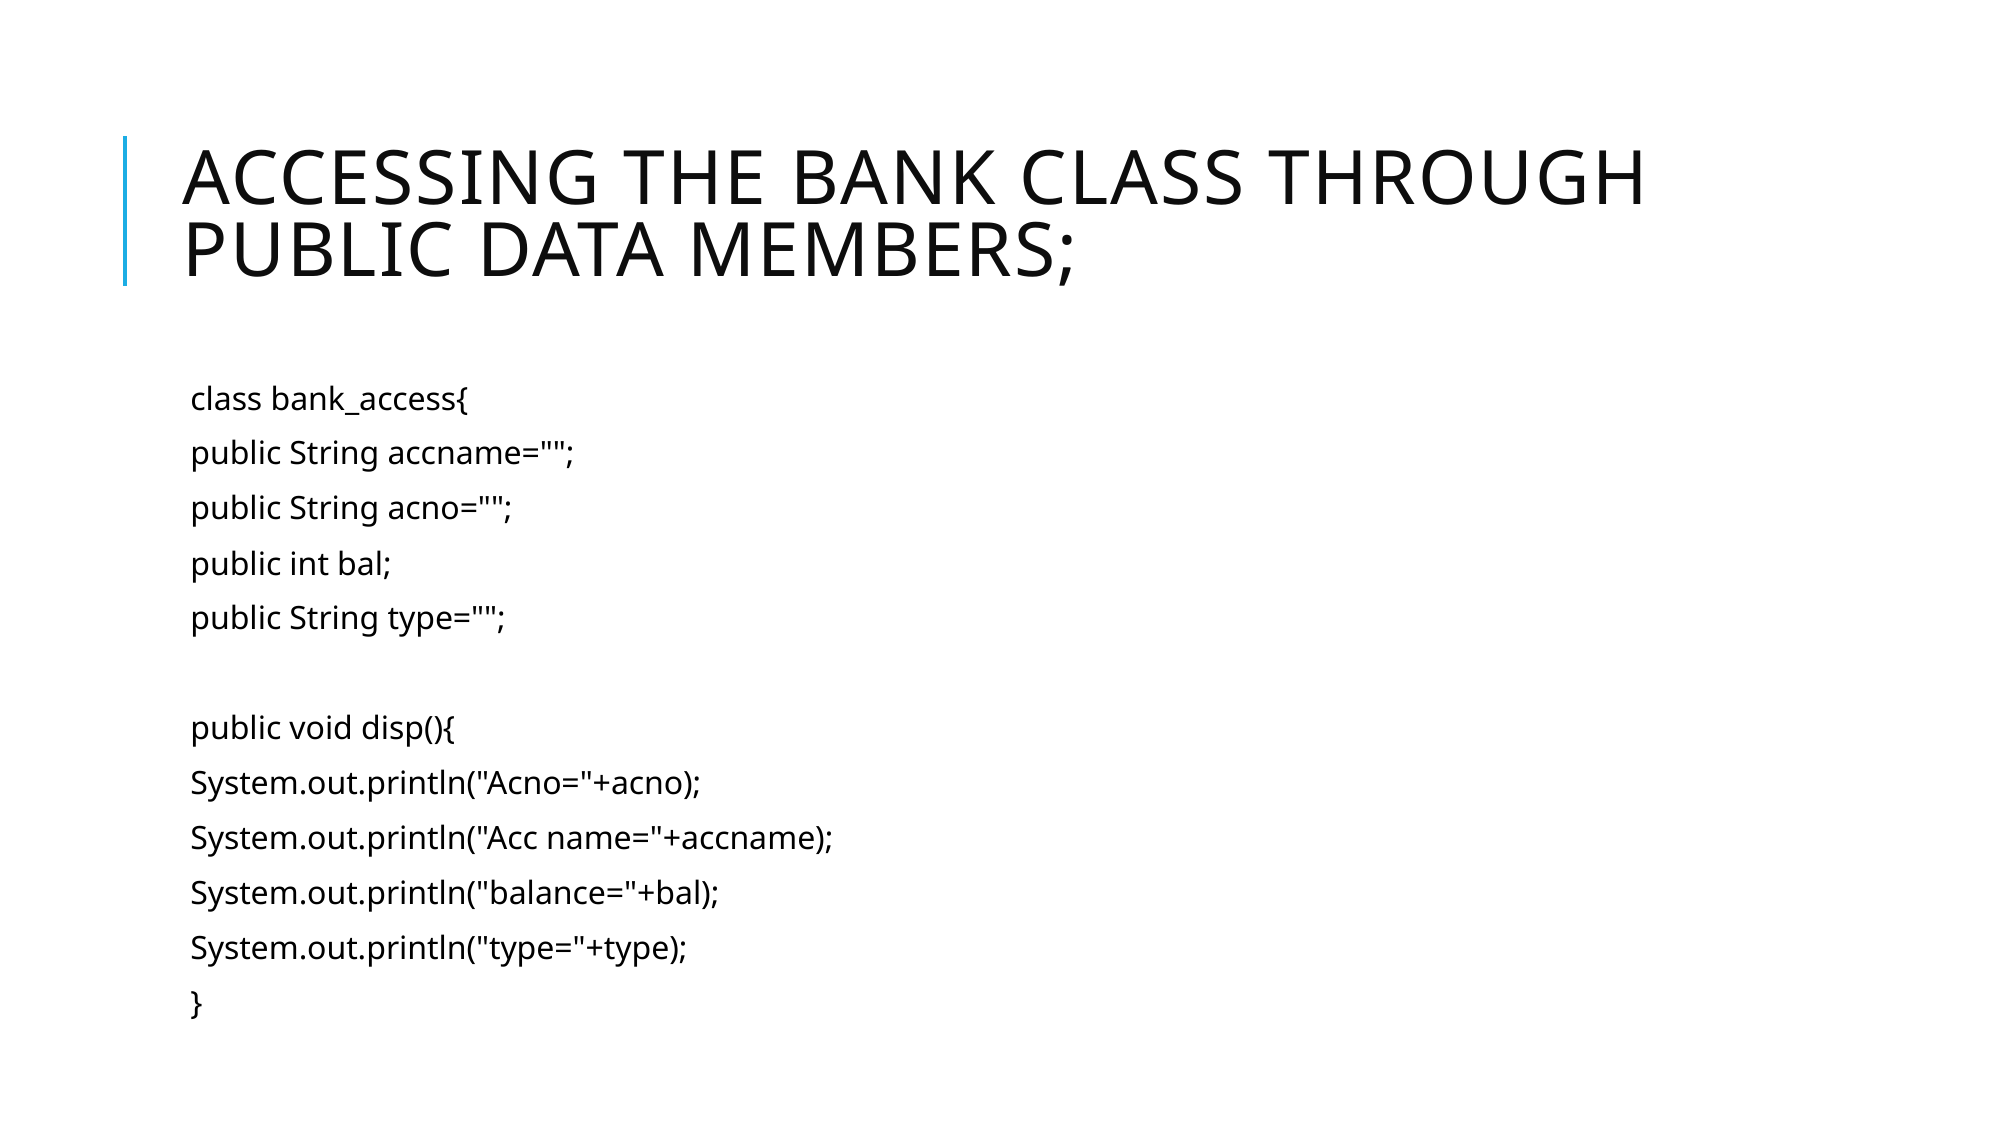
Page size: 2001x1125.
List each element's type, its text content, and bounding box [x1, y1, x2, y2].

title Accessing the bank class through public data members; [168, 96, 1763, 342]
list class bank_access{ public String accname=""; public String acno=""; public int bal; public String type=""; public void disp(){ System.out.println("Acno="+acno); System.out.println("Acc name="+accname); System.out.println("balance="+bal); System.out.println("type="+type); } [168, 375, 1763, 1035]
